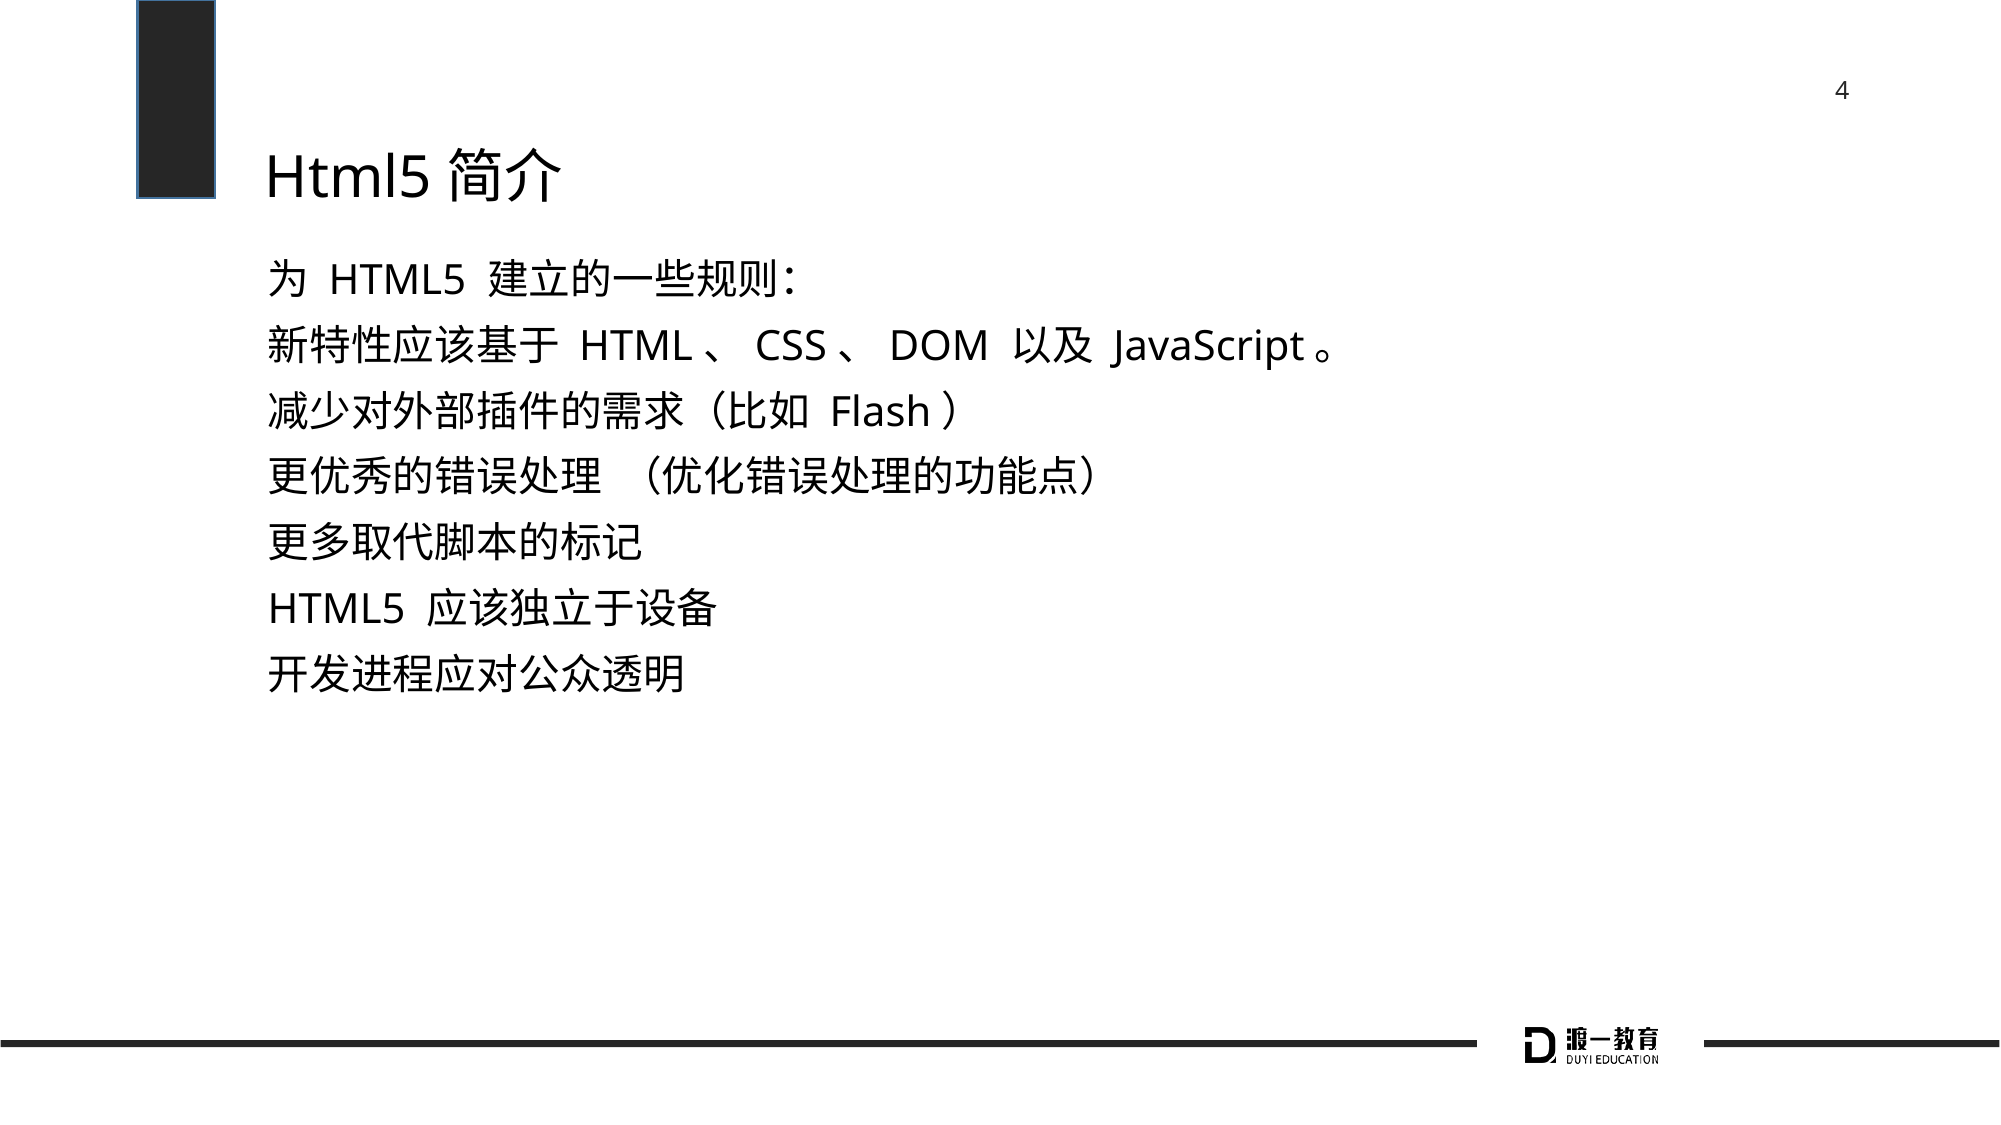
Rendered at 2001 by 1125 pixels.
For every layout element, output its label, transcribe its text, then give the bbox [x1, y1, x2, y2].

picture [1502, 1008, 1679, 1081]
title Html5简介 [249, 93, 1750, 218]
subtitle 为 HTML5 建立的一些规则： 新特性应该基于 HTML、CSS、DOM 以及 JavaScript。 减少对外部插件的需求（比如 Flash） 更优秀的错误处理 （优化错误处理的功能点） 更多取代脚本的标记 HTML5 应该独立于设备 开发进程应对公众透明 [237, 243, 1738, 958]
